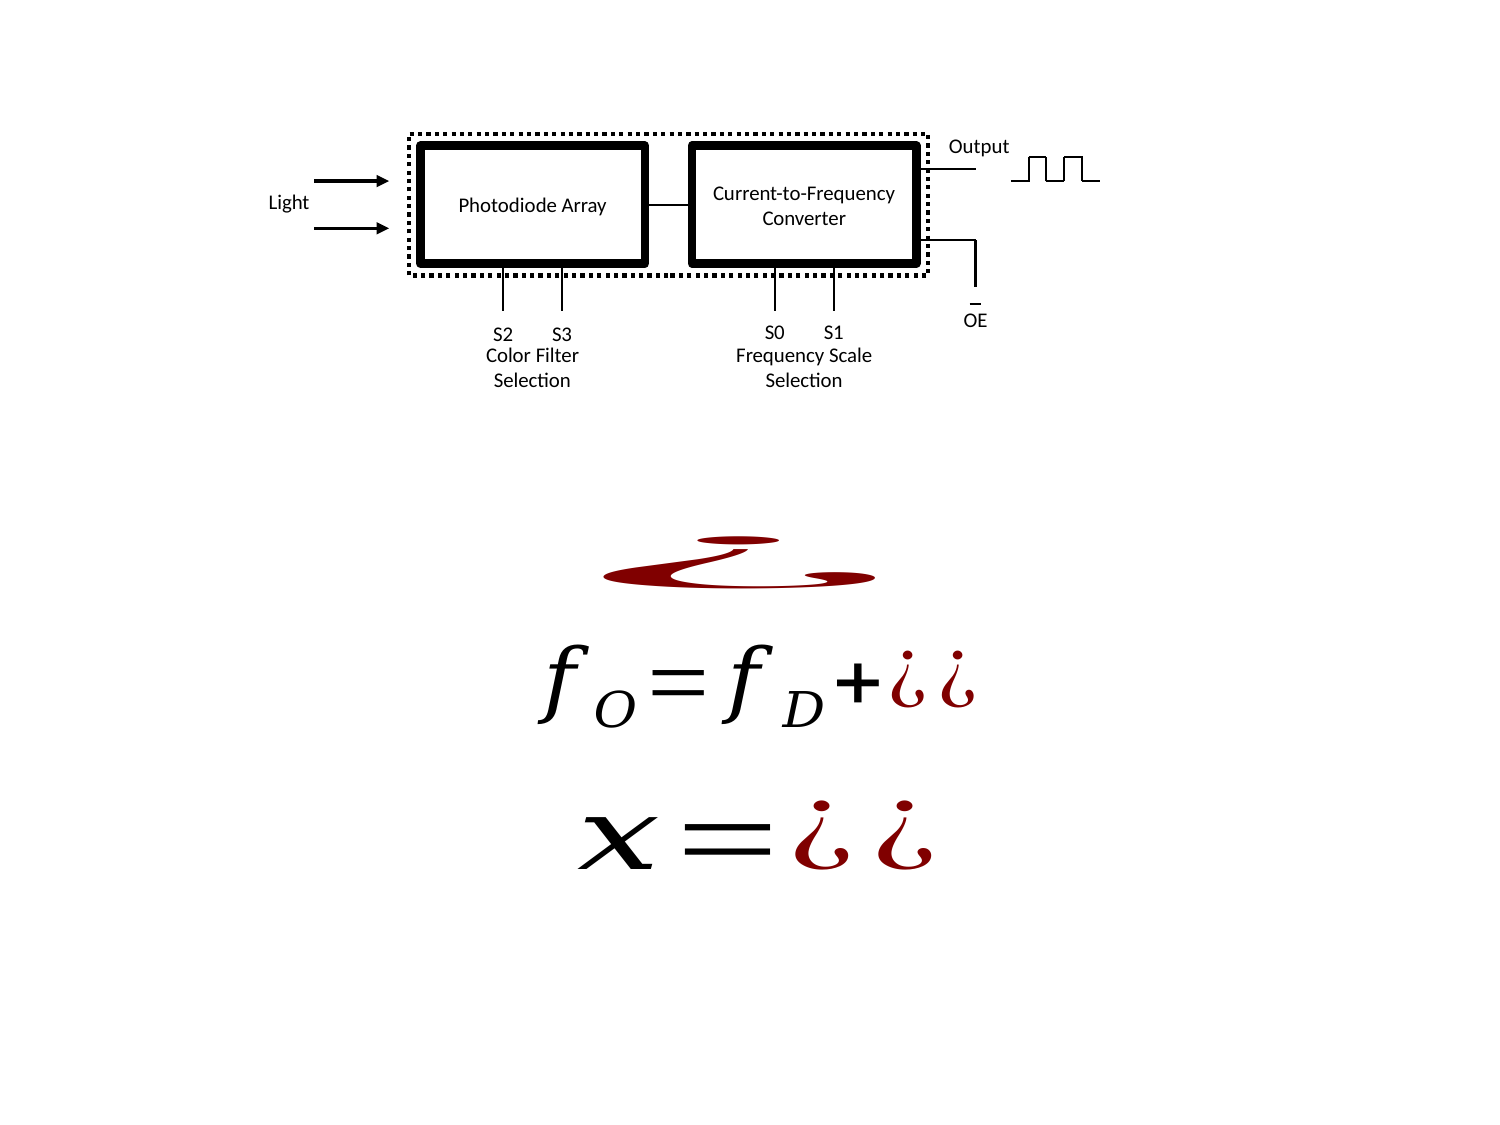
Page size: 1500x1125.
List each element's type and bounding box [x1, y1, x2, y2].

text_box [253, 125, 1100, 401]
